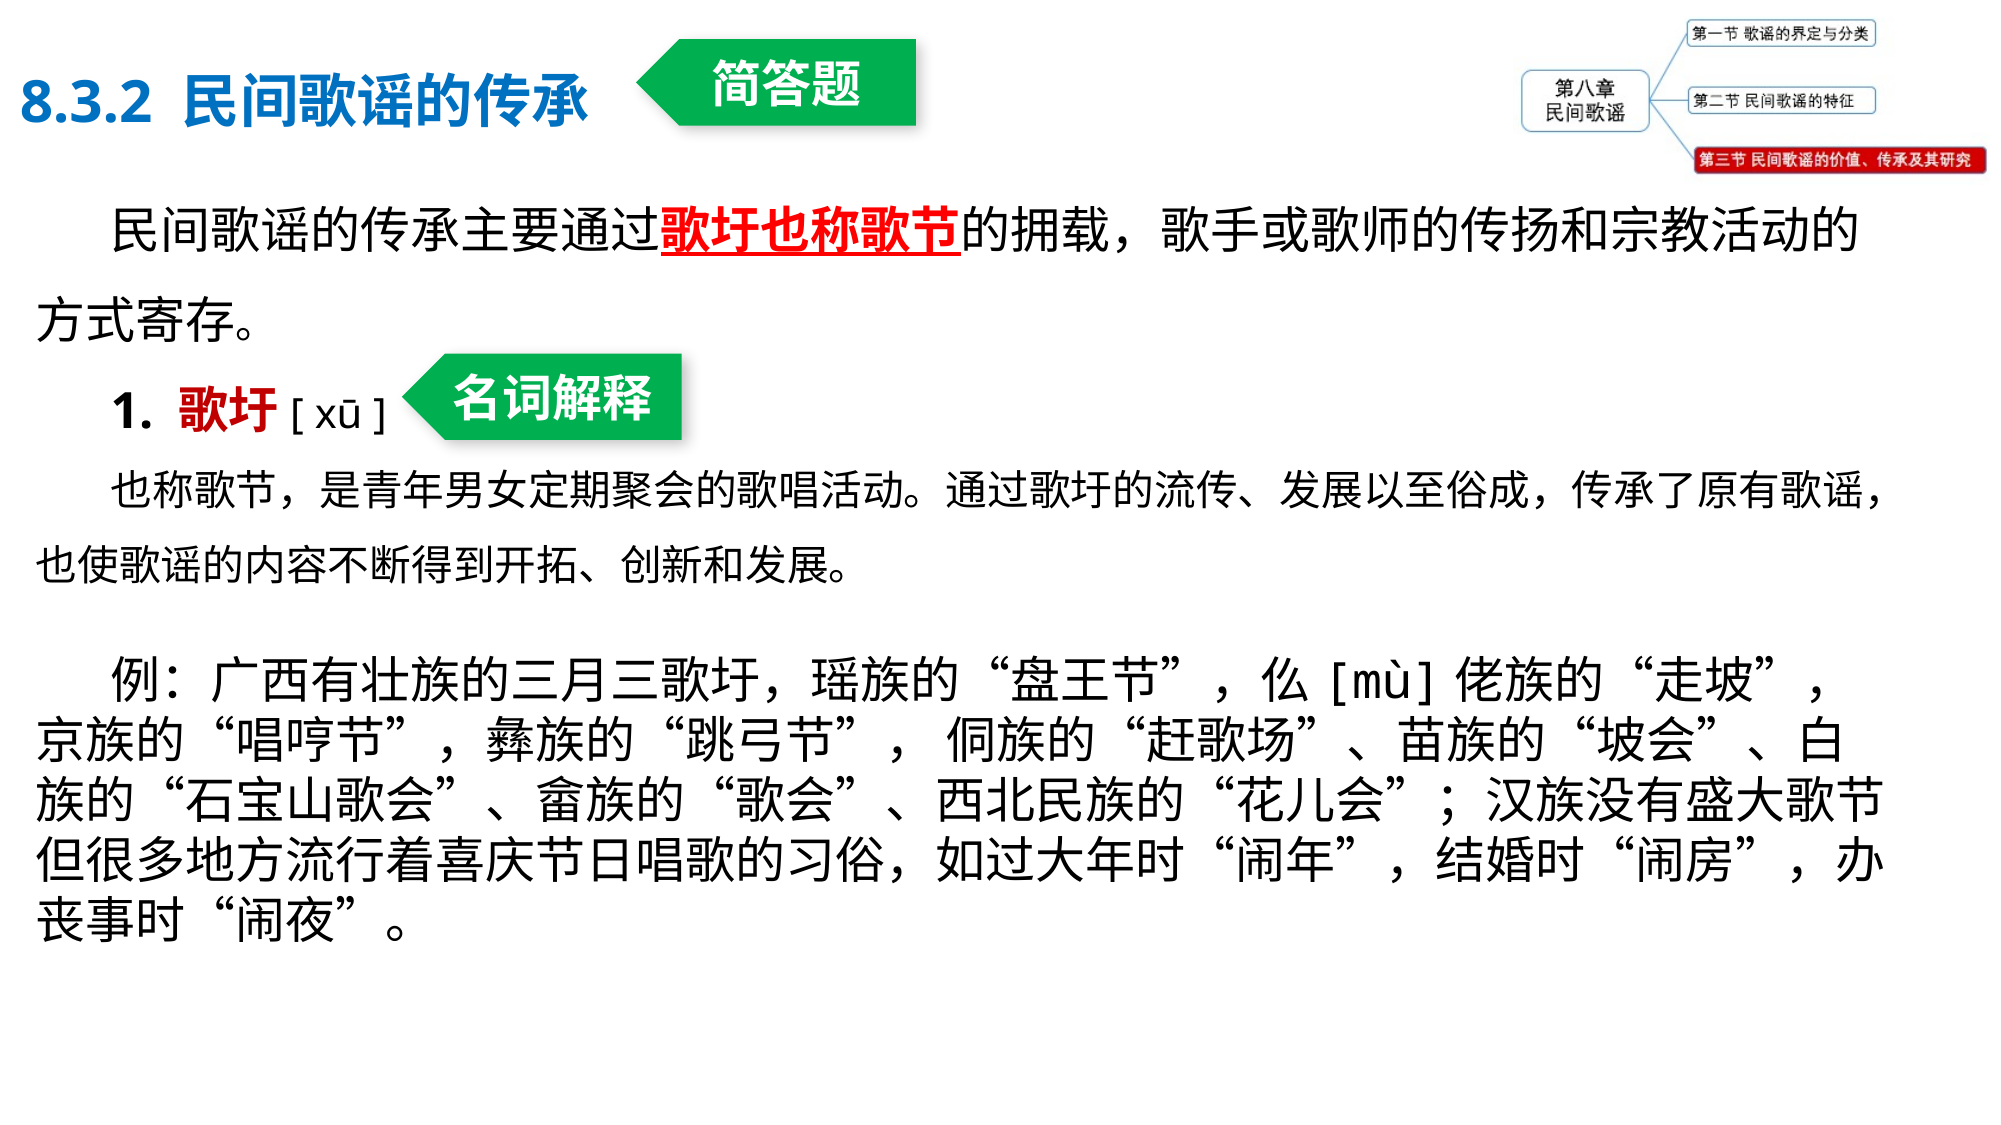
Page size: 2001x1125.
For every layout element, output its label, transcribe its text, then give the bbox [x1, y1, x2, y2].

text_box 名词解释 [400, 352, 683, 441]
text_box 8.3.2 民间歌谣的传承 [5, 21, 668, 142]
text_box 民间歌谣的传承主要通过歌圩也称歌节的拥载，歌手或歌师的传扬和宗教活动的方式寄存。 1. 歌圩[ xū ] 也称歌节，是青年男女定期聚会的歌唱活动。通过歌圩的流传、发展以至俗成，传承了原有歌谣，也使歌谣的内容不断得到开拓、创新和发展。 例：广西有壮族的三月三歌圩，瑶族的“盘王节”，仫[mù]佬族的“走坡”，京族的“唱哼节”，彝族的“跳弓节”， 侗族的“赶歌场”、苗族的“坡会”、白族的“石宝山歌会”、畲族的“歌会”、西北民族的“花儿会”；汉族没有盛大歌节但很多地方流行着喜庆节日唱歌的习俗，如过大年时“闹年”，结婚时“闹房”，办丧事时“闹夜”。 [20, 161, 1901, 956]
picture [1513, 0, 2000, 185]
text_box 简答题 [634, 38, 917, 127]
